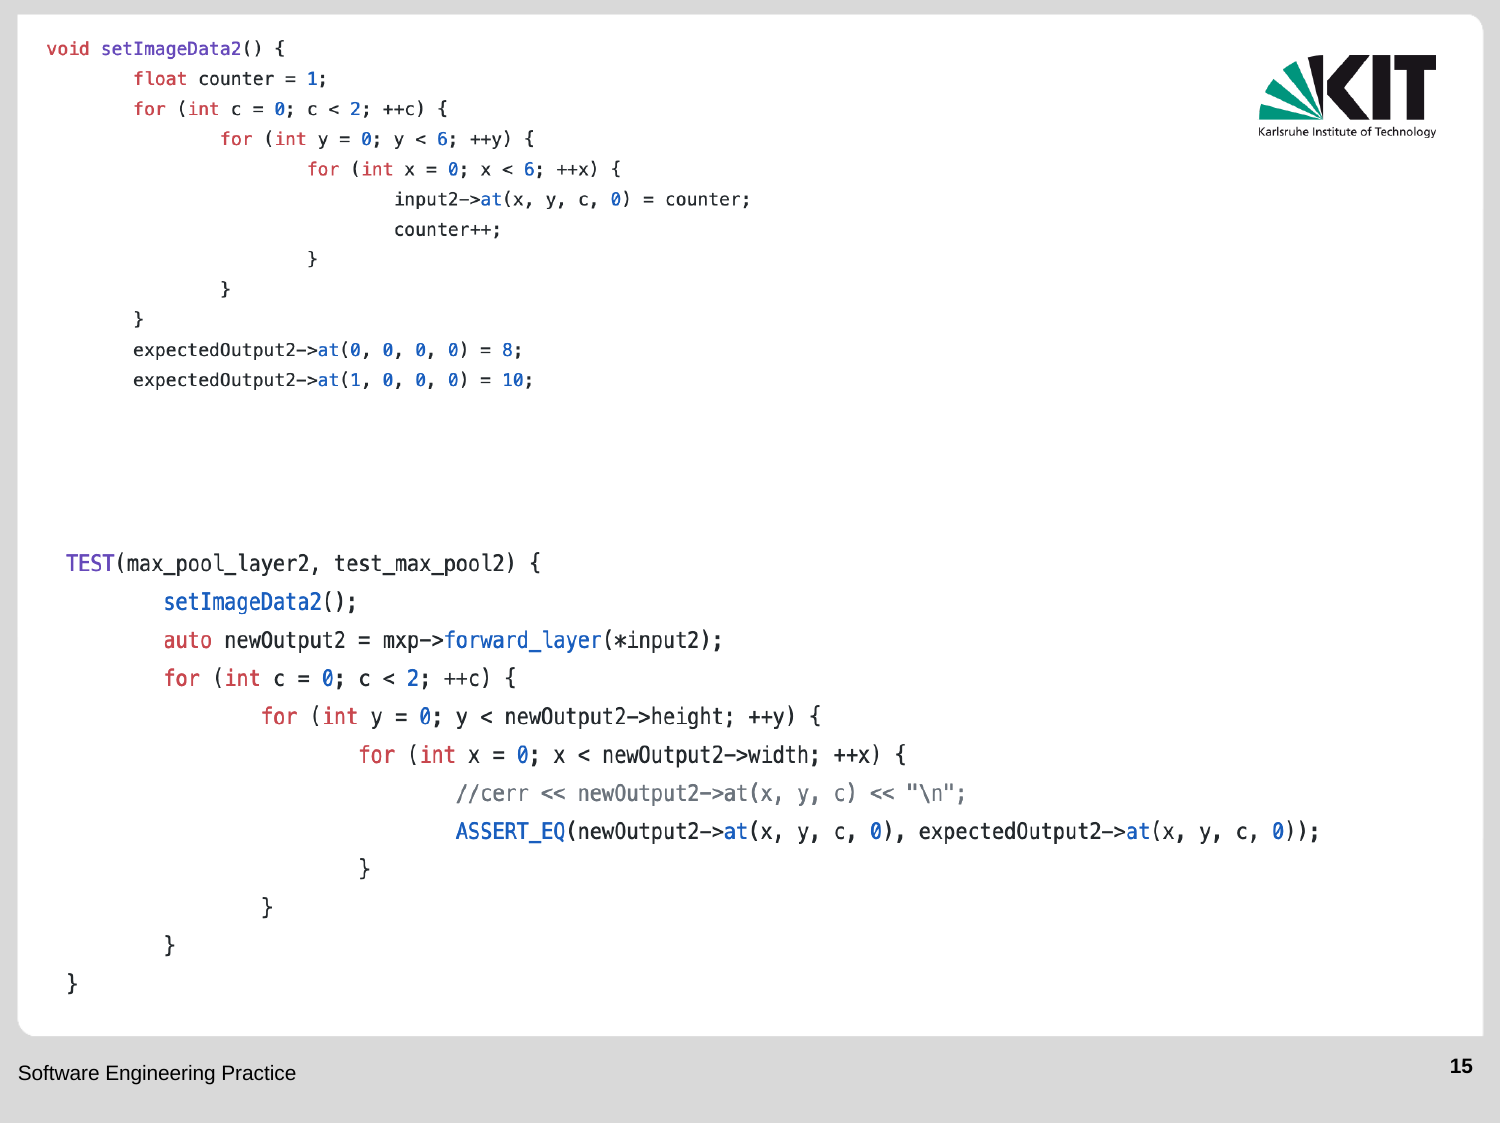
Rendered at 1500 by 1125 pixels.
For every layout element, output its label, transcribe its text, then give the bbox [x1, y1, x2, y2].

text_box 1 [1421, 1053, 1473, 1113]
text_box Software Engineering Practice [17, 1059, 934, 1119]
picture [0, 0, 1500, 1123]
